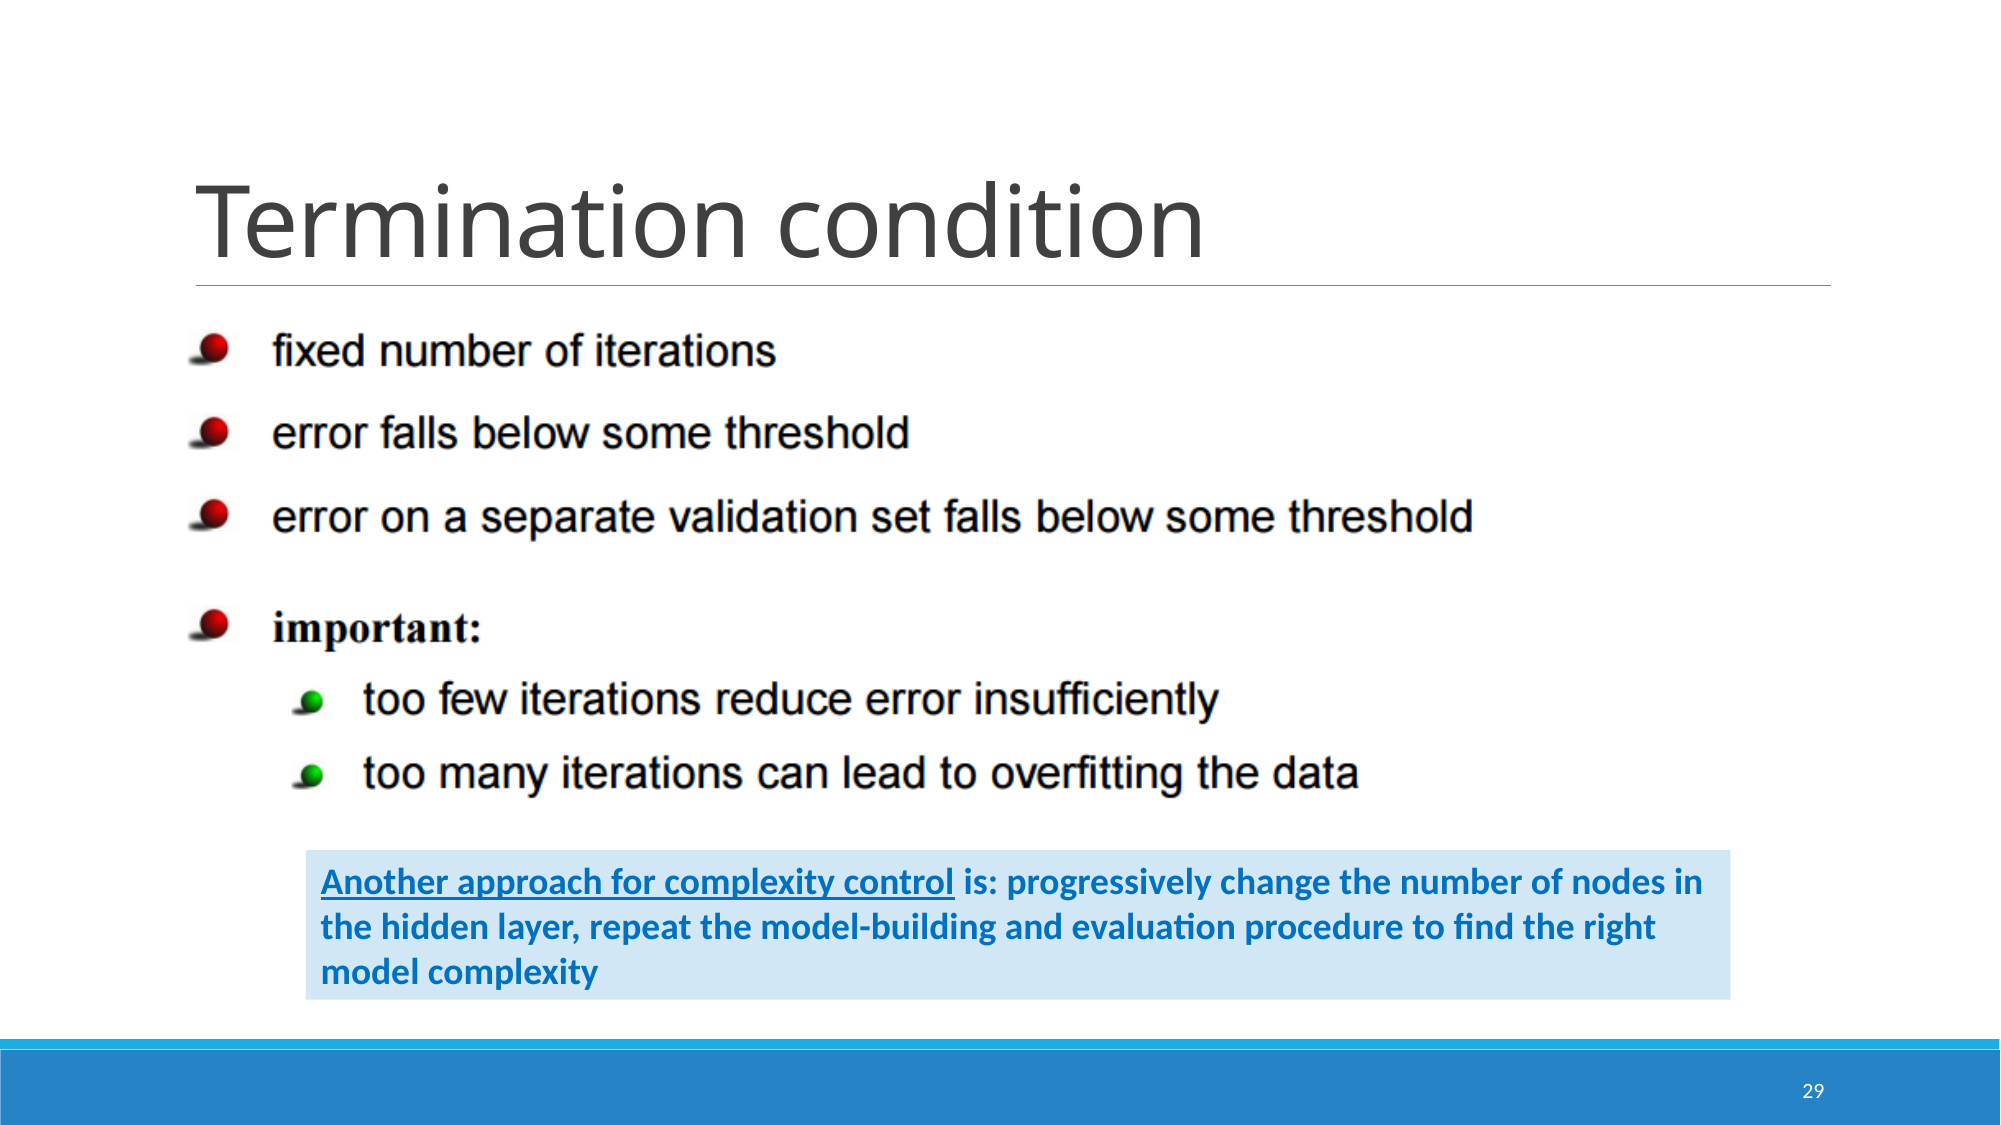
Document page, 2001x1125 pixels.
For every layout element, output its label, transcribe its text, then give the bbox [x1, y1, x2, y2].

picture [179, 321, 1490, 814]
text_box Another approach for complexity control is: progressively change the number of nodes in the hidden layer, repeat the model-building and evaluation procedure to find the right model complexity [305, 849, 1731, 1000]
slide_number 29 [1624, 1059, 1840, 1120]
title Termination condition [180, 47, 1830, 285]
